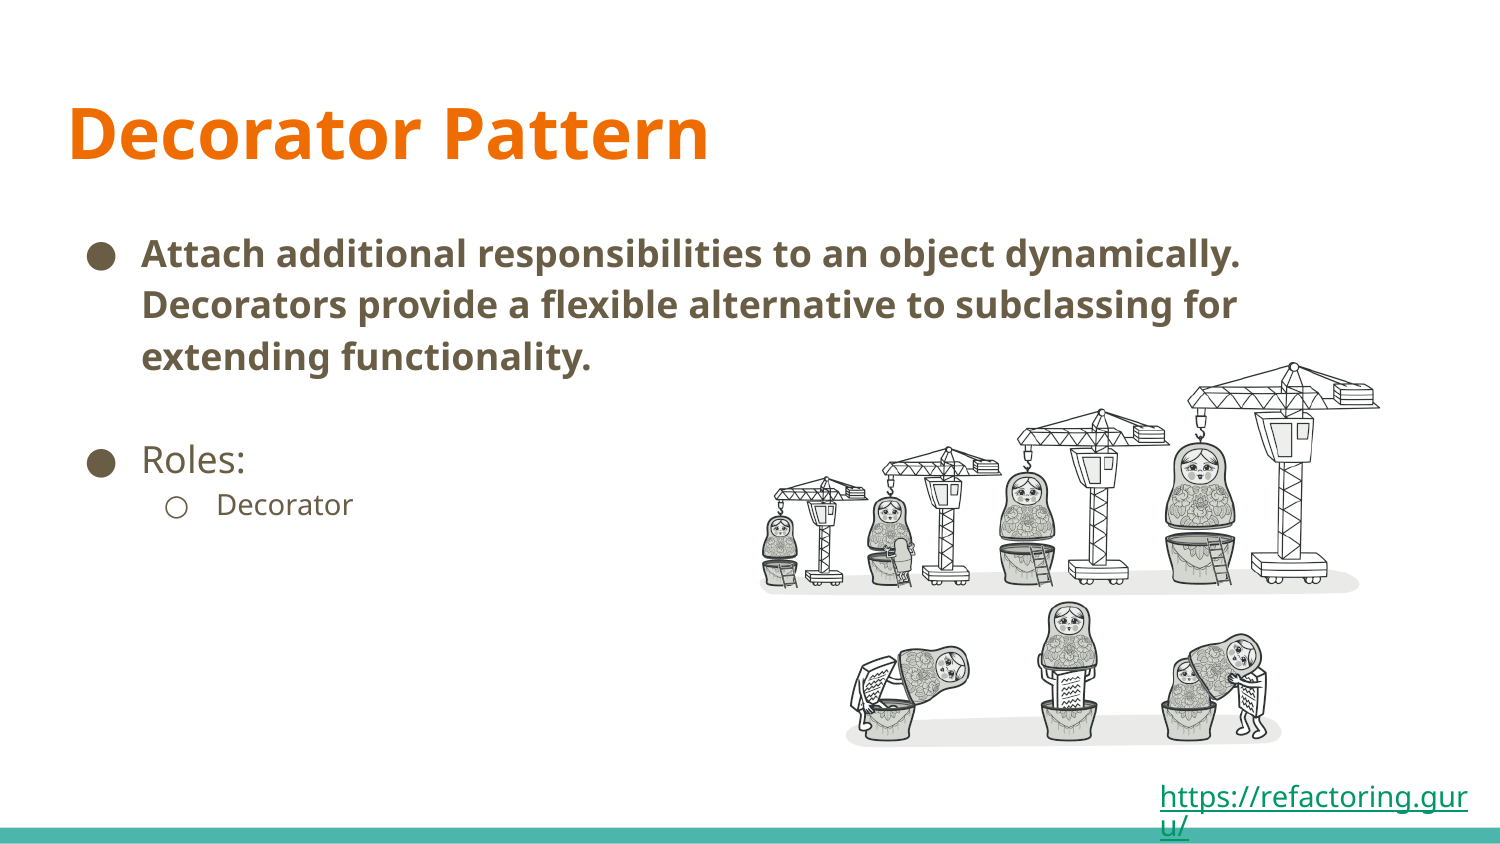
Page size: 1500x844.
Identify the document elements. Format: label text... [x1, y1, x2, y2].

title Decorator Pattern [51, 72, 1449, 189]
list Attach additional responsibilities to an object dynamically. Decorators provide a flexible alternative to subclassing for extending functionality. Roles: Decorator [51, 207, 1449, 809]
text_box https://refactoring.guru/ [1144, 770, 1485, 826]
picture [759, 360, 1382, 750]
